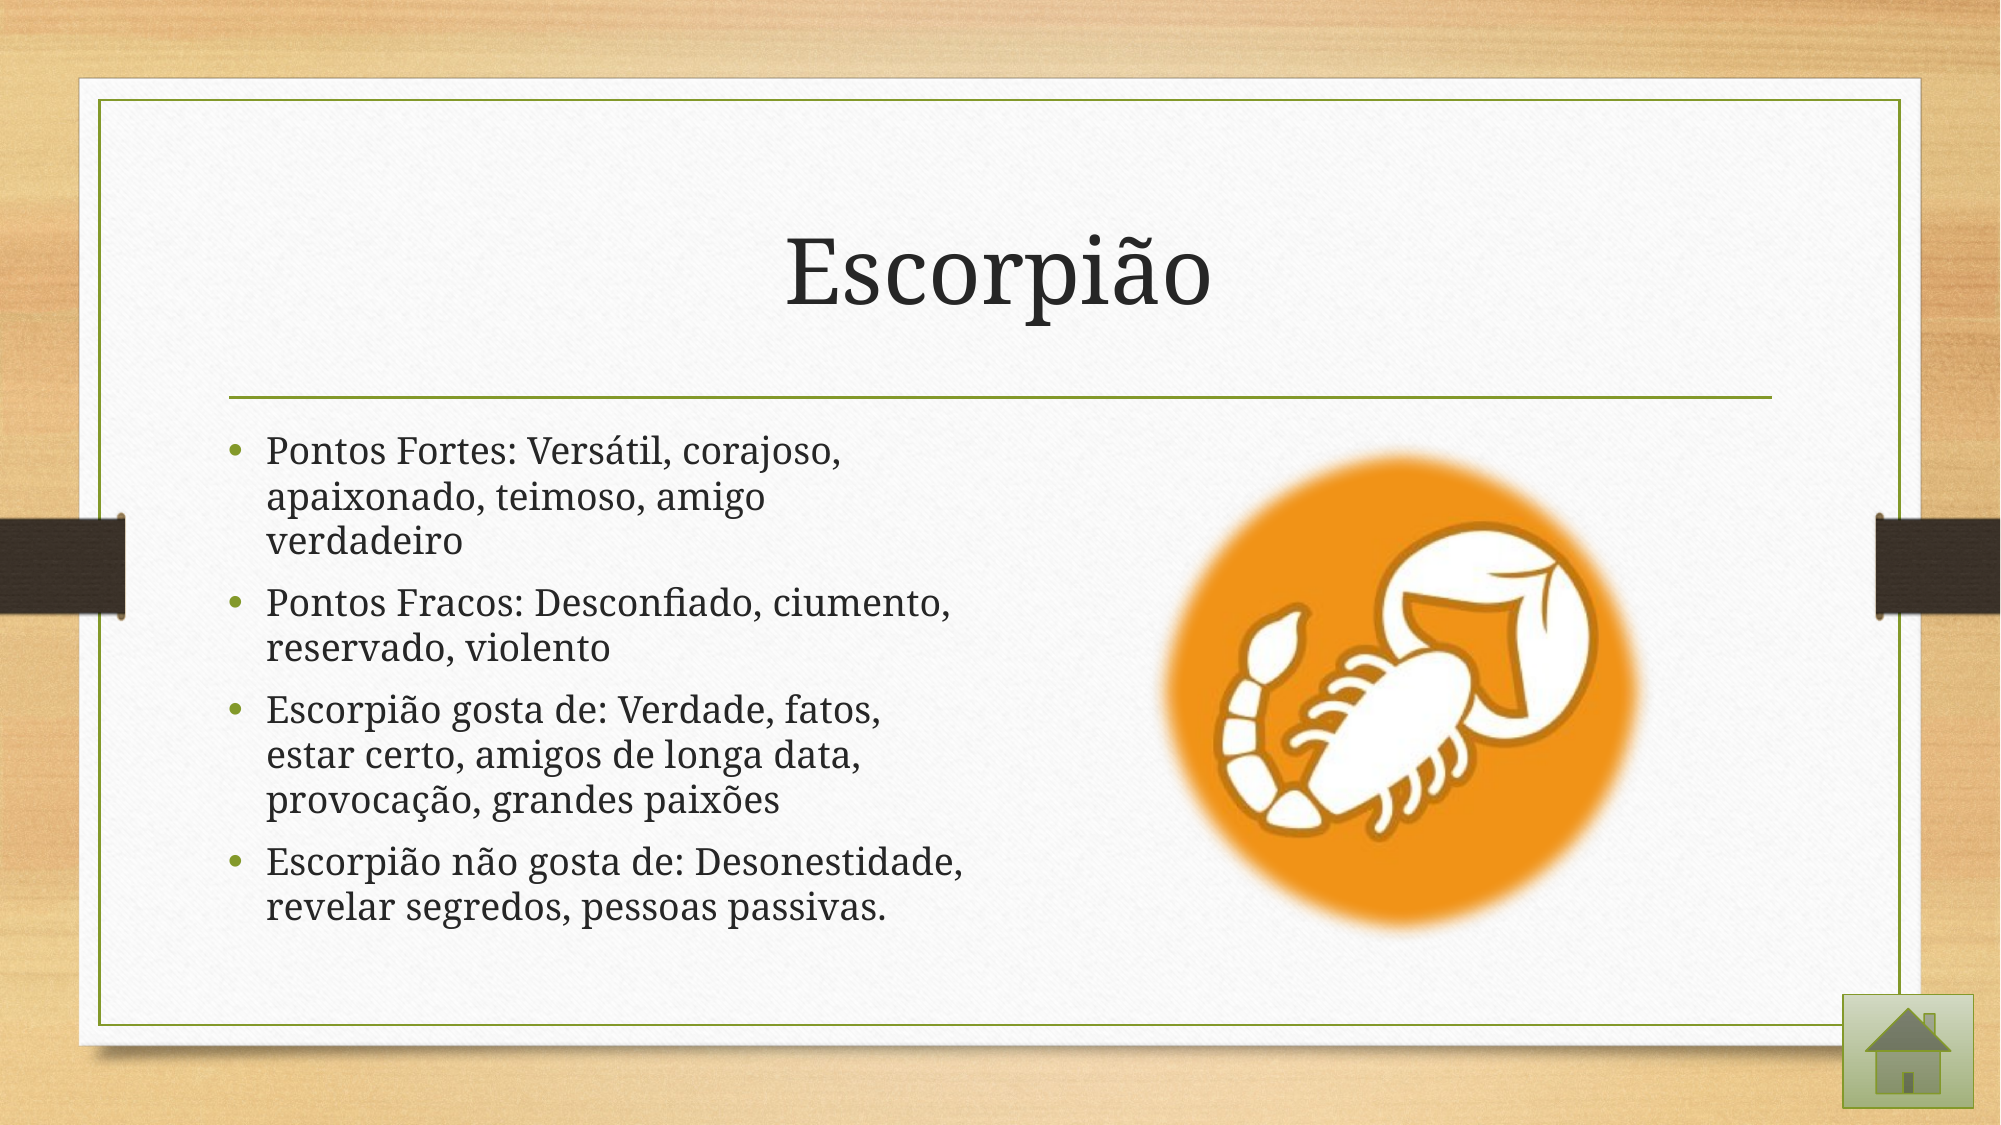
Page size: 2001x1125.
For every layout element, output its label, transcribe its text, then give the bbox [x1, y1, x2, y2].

text_box [1842, 994, 1974, 1109]
title Escorpião [212, 161, 1788, 375]
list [1147, 438, 1655, 945]
picture [0, 0, 2001, 1125]
list Pontos Fortes: Versátil, corajoso, apaixonado, teimoso, amigo verdadeiro Pontos Fracos: Desconfiado, ciumento, reservado, violento Escorpião gosta de: Verdade, fatos, estar certo, amigos de longa data, provocação, grandes paixões Escorpião não gosta de: Desonestidade, revelar segredos, pessoas passivas. [213, 420, 987, 963]
